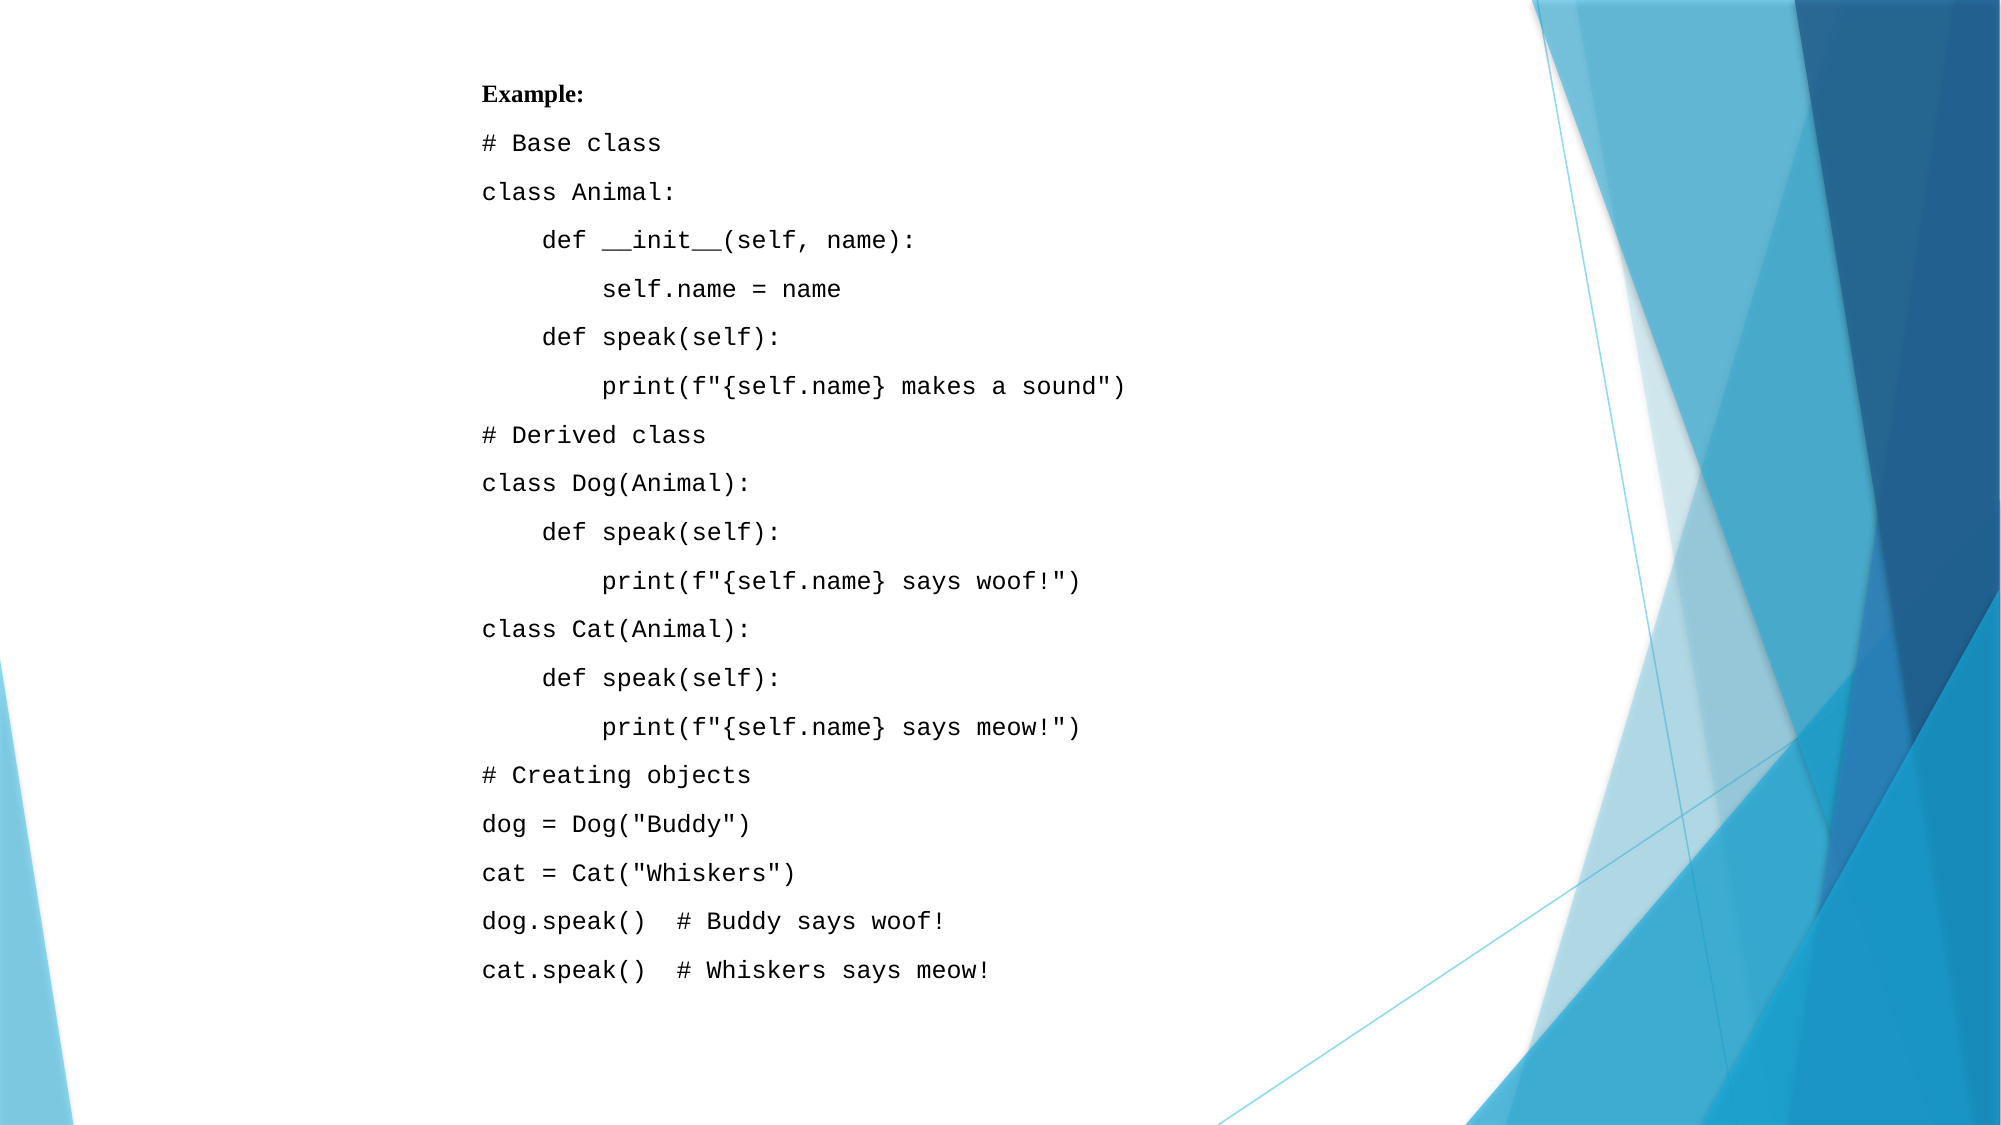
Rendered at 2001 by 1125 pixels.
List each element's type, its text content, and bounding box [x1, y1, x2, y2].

text_box Example: # Base class class Animal: def __init__(self, name): self.name = name def speak(self): print(f"{self.name} makes a sound") # Derived class class Dog(Animal): def speak(self): print(f"{self.name} says woof!") class Cat(Animal): def speak(self): print(f"{self.name} says meow!") # Creating objects dog = Dog("Buddy") cat = Cat("Whiskers") dog.speak() # Buddy says woof! cat.speak() # Whiskers says meow! [467, 68, 1468, 991]
